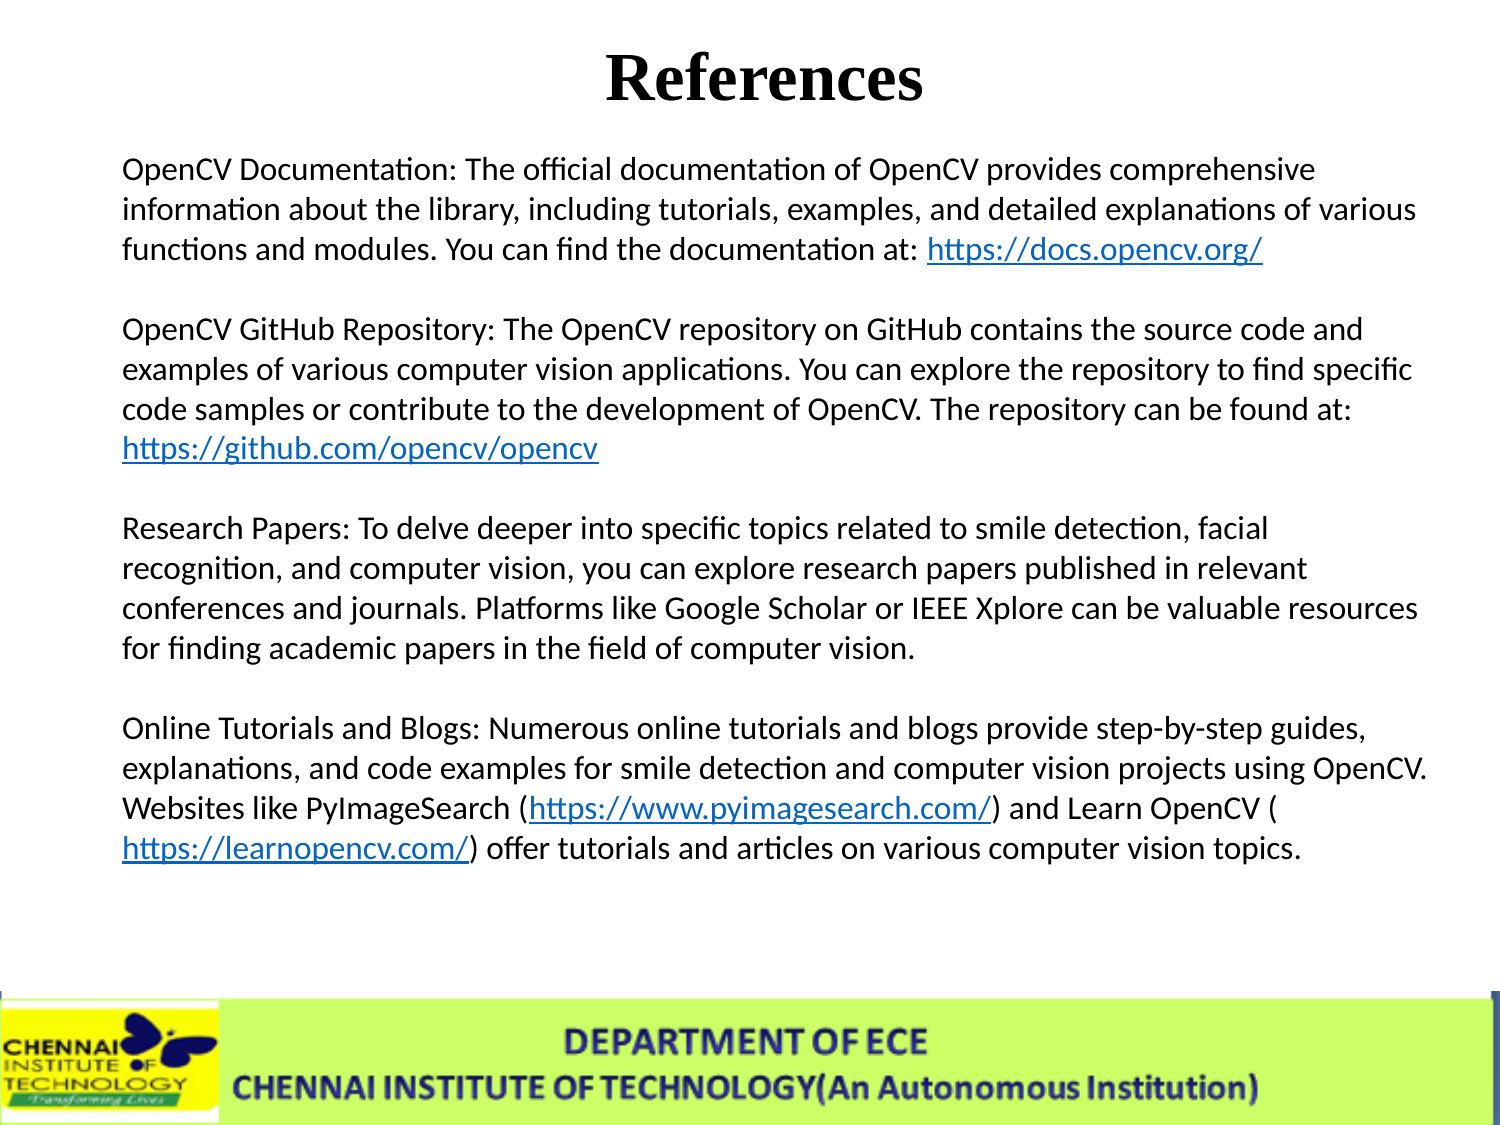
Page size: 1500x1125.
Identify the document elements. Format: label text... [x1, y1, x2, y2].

title References [89, 0, 1440, 194]
text_box OpenCV Documentation: The official documentation of OpenCV provides comprehensive information about the library, including tutorials, examples, and detailed explanations of various functions and modules. You can find the documentation at: https://docs.opencv.org/ OpenCV GitHub Repository: The OpenCV repository on GitHub contains the source code and examples of various computer vision applications. You can explore the repository to find specific code samples or contribute to the development of OpenCV. The repository can be found at: https://github.com/opencv/opencv Research Papers: To delve deeper into specific topics related to smile detection, facial recognition, and computer vision, you can explore research papers published in relevant conferences and journals. Platforms like Google Scholar or IEEE Xplore can be valuable resources for finding academic papers in the field of computer vision. Online Tutorials and Blogs: Numerous online tutorials and blogs provide step-by-step guides, explanations, and code examples for smile detection and computer vision projects using OpenCV. Websites like PyImageSearch (https://www.pyimagesearch.com/) and Learn OpenCV (https://learnopencv.com/) offer tutorials and articles on various computer vision topics. [107, 139, 1455, 442]
picture [0, 991, 1500, 1125]
